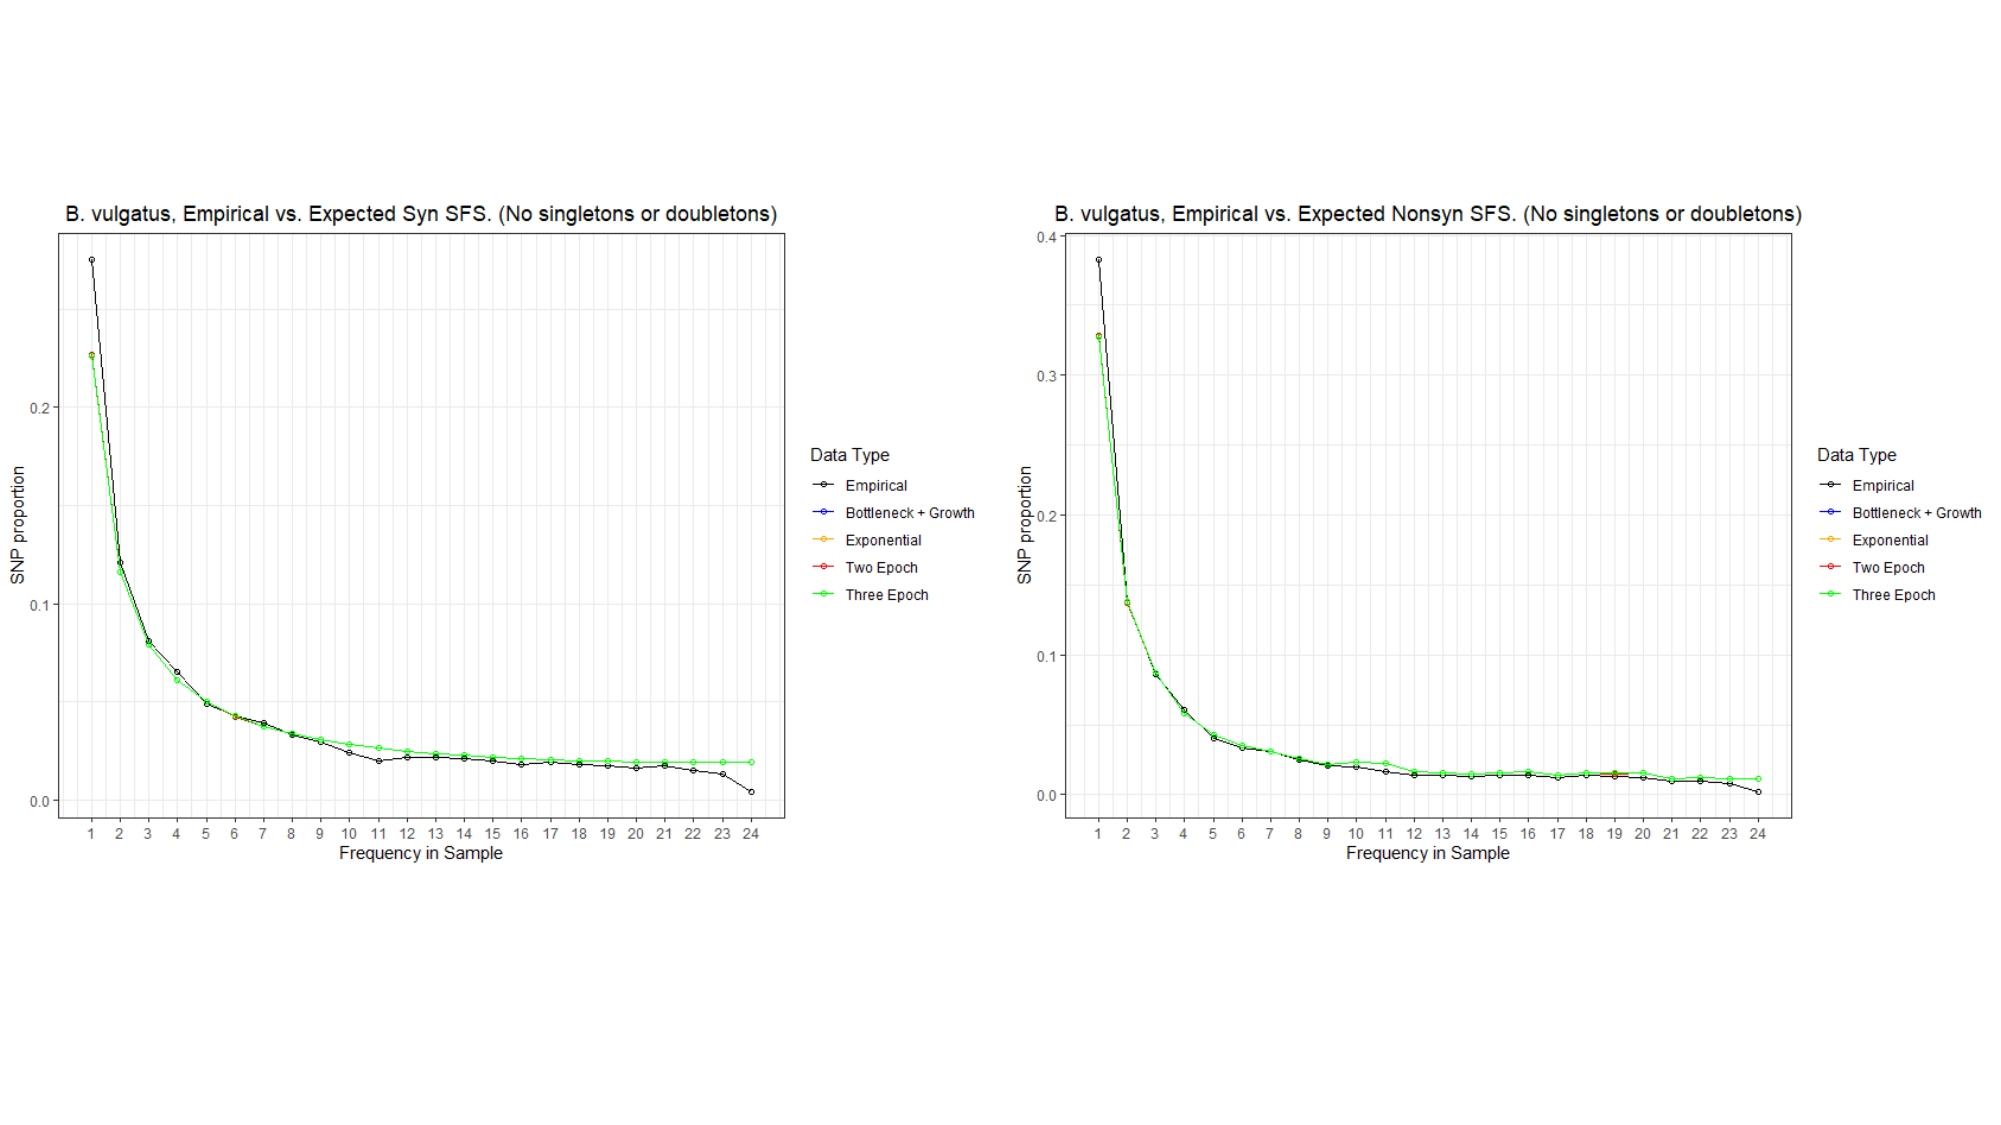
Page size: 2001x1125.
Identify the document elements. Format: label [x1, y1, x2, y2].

picture [0, 195, 993, 871]
picture [1006, 195, 2000, 871]
